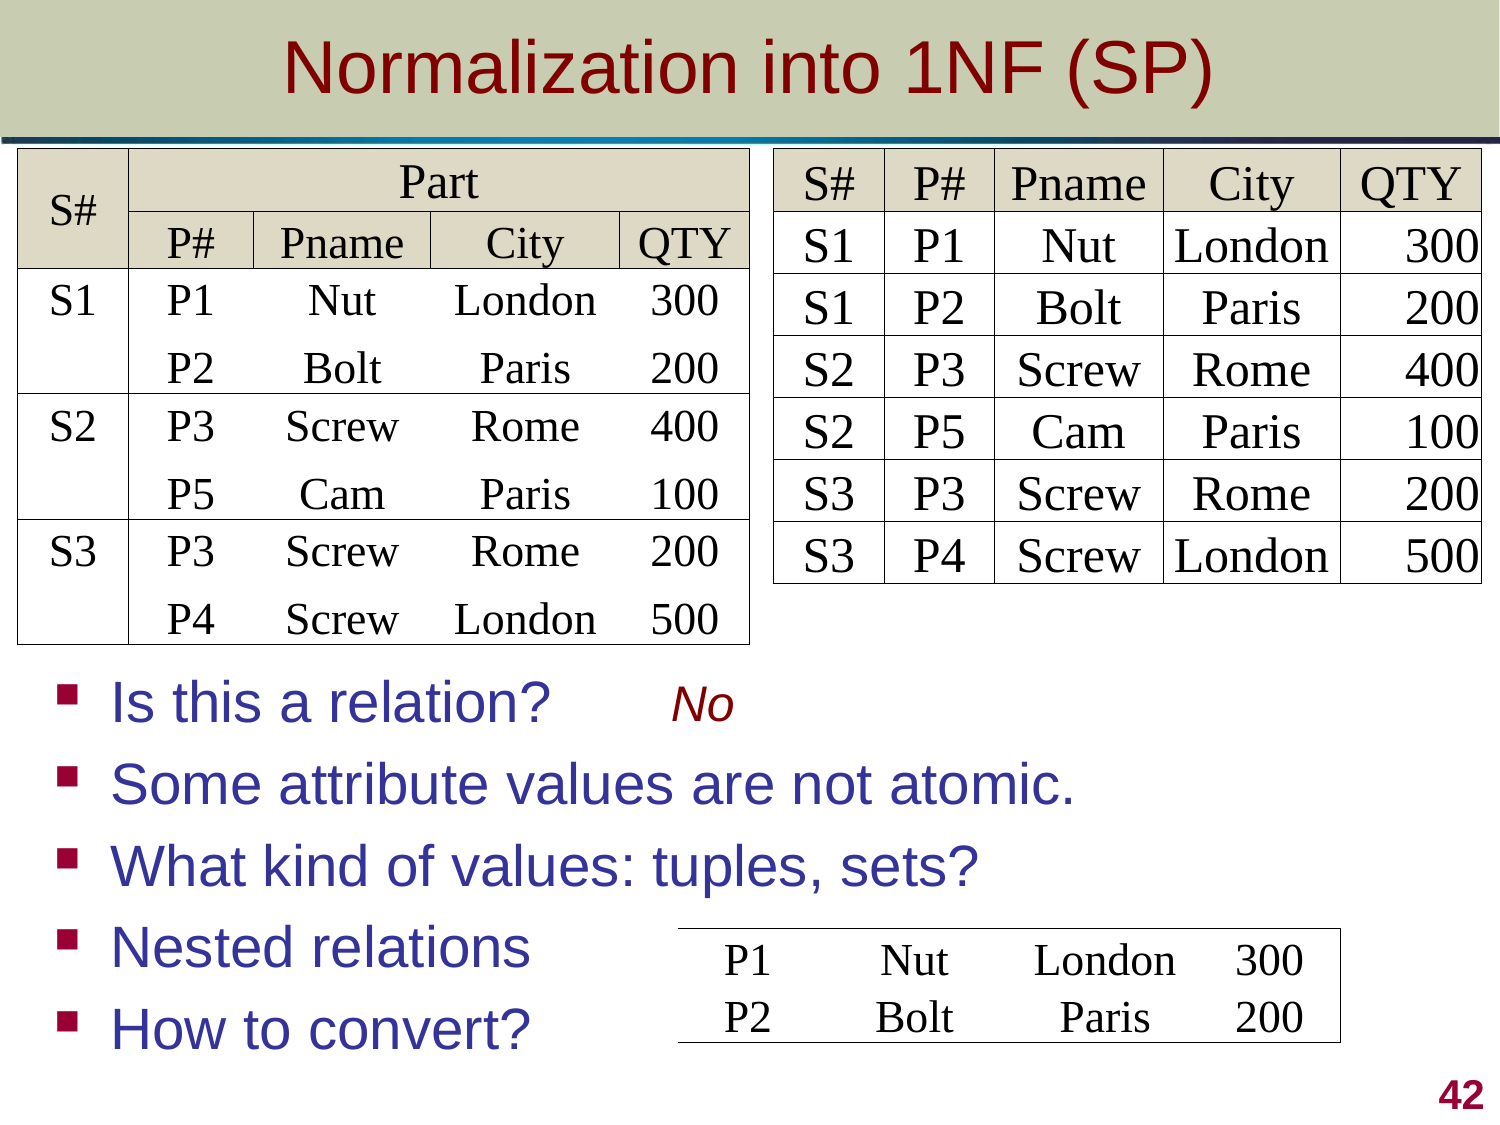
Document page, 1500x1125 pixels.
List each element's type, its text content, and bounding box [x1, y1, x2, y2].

table_cell 400 [1341, 336, 1481, 397]
table_cell 400 [620, 394, 749, 451]
table_cell S1 [18, 269, 128, 326]
table_cell 200 [1341, 274, 1481, 335]
table_cell P3 [885, 460, 994, 521]
table_cell Nut [254, 269, 431, 326]
table_cell P3 [129, 520, 254, 576]
table_cell P2 [129, 326, 254, 393]
table_header Nut [818, 929, 1011, 986]
table_cell Cam [995, 398, 1163, 459]
table_cell Bolt [818, 986, 1011, 1042]
table_cell Nut [995, 212, 1163, 273]
table_cell Bolt [995, 274, 1163, 335]
table_cell Screw [995, 460, 1163, 521]
table_header P# [885, 149, 994, 211]
table_cell Screw [254, 520, 431, 576]
table_cell Bolt [254, 326, 431, 393]
table_cell 200 [620, 326, 749, 393]
table_cell [18, 576, 128, 644]
table_cell S1 [774, 212, 884, 273]
table_cell London [431, 269, 620, 326]
table_cell S1 [774, 274, 884, 335]
table_cell S3 [774, 460, 884, 521]
table_cell S3 [774, 522, 884, 583]
text_box No [655, 664, 750, 739]
table_cell 200 [1341, 460, 1481, 521]
table_cell 300 [1341, 212, 1481, 273]
table_cell QTY [620, 212, 749, 268]
table_header 300 [1199, 929, 1340, 986]
table_cell London [1164, 522, 1340, 583]
table_cell London [431, 576, 620, 644]
table_cell Screw [995, 522, 1163, 583]
picture [0, 137, 1500, 145]
table_cell P# [129, 212, 253, 268]
table_cell P4 [885, 522, 994, 583]
table_cell Paris [1164, 398, 1340, 459]
table_cell 100 [620, 451, 749, 519]
table_cell Paris [431, 326, 620, 393]
table_cell [18, 326, 128, 393]
title Normalization into 1NF (SP) [0, 1, 1500, 125]
table_header S# [774, 149, 884, 211]
table_cell Screw [995, 336, 1163, 397]
table_cell 300 [620, 269, 749, 326]
table_cell P3 [885, 336, 994, 397]
table_cell P5 [129, 451, 254, 519]
table_header Pname [995, 149, 1163, 211]
table_cell P4 [129, 576, 254, 644]
table_header Part [129, 149, 749, 211]
table_cell Screw [254, 576, 431, 644]
table_cell P1 [885, 212, 994, 273]
table_cell Rome [431, 520, 620, 576]
table_cell Rome [431, 394, 620, 451]
table_cell S2 [774, 398, 884, 459]
table_cell Rome [1164, 336, 1340, 397]
table_cell Pname [254, 212, 430, 268]
table_cell Screw [254, 394, 431, 451]
table_cell S3 [18, 520, 128, 576]
table_header P1 [678, 929, 818, 986]
table_cell Rome [1164, 460, 1340, 521]
table_cell P1 [129, 269, 254, 326]
table_cell Paris [1011, 986, 1199, 1042]
table_cell 200 [620, 520, 749, 576]
table_cell 500 [620, 576, 749, 644]
table_cell 200 [1199, 986, 1340, 1042]
table_header S# [18, 149, 128, 268]
table_cell S2 [18, 394, 128, 451]
table_cell P2 [885, 274, 994, 335]
table_cell P5 [885, 398, 994, 459]
table_cell 500 [1341, 522, 1481, 583]
table_header London [1011, 929, 1199, 986]
table_cell P2 [678, 986, 818, 1042]
table_cell [18, 451, 128, 519]
table_cell London [1164, 212, 1340, 273]
table_header City [1164, 149, 1340, 211]
table_cell 100 [1341, 398, 1481, 459]
table_cell Paris [431, 451, 620, 519]
table_cell Paris [1164, 274, 1340, 335]
slide_number 42 [1187, 1049, 1500, 1125]
table_cell S2 [774, 336, 884, 397]
table_cell P3 [129, 394, 254, 451]
list Is this a relation? Some attribute values are not atomic. What kind of values: tuples, sets? Nested relations How to convert? [39, 657, 1400, 1019]
table_header QTY [1341, 149, 1481, 211]
table_cell Cam [254, 451, 431, 519]
table_cell City [431, 212, 619, 268]
